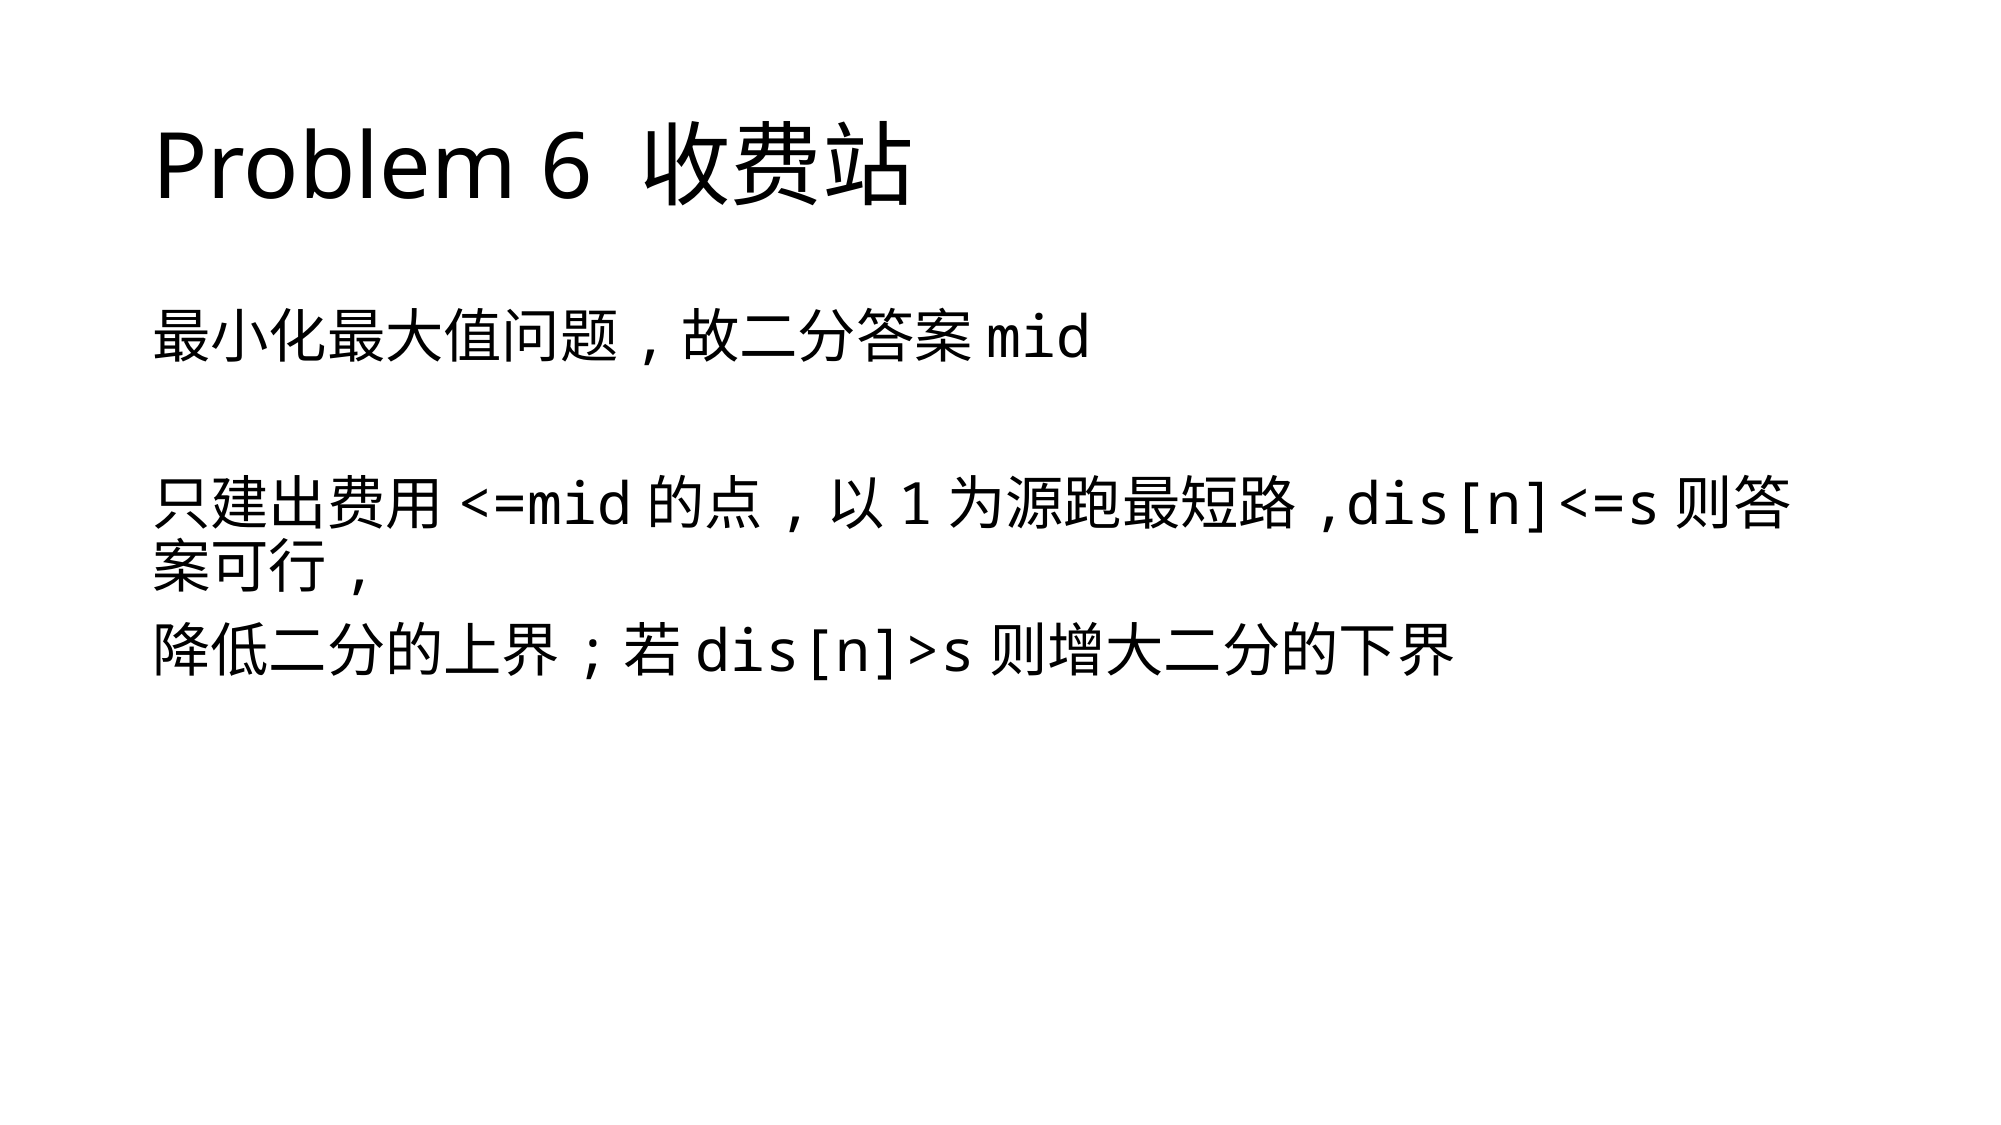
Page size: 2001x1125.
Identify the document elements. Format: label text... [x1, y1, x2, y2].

list 最小化最大值问题,故二分答案mid 只建出费用<=mid的点,以1为源跑最短路,dis[n]<=s则答案可行, 降低二分的上界;若dis[n]>s则增大二分的下界 [137, 299, 1863, 1014]
title Problem 6 收费站 [137, 59, 1863, 278]
